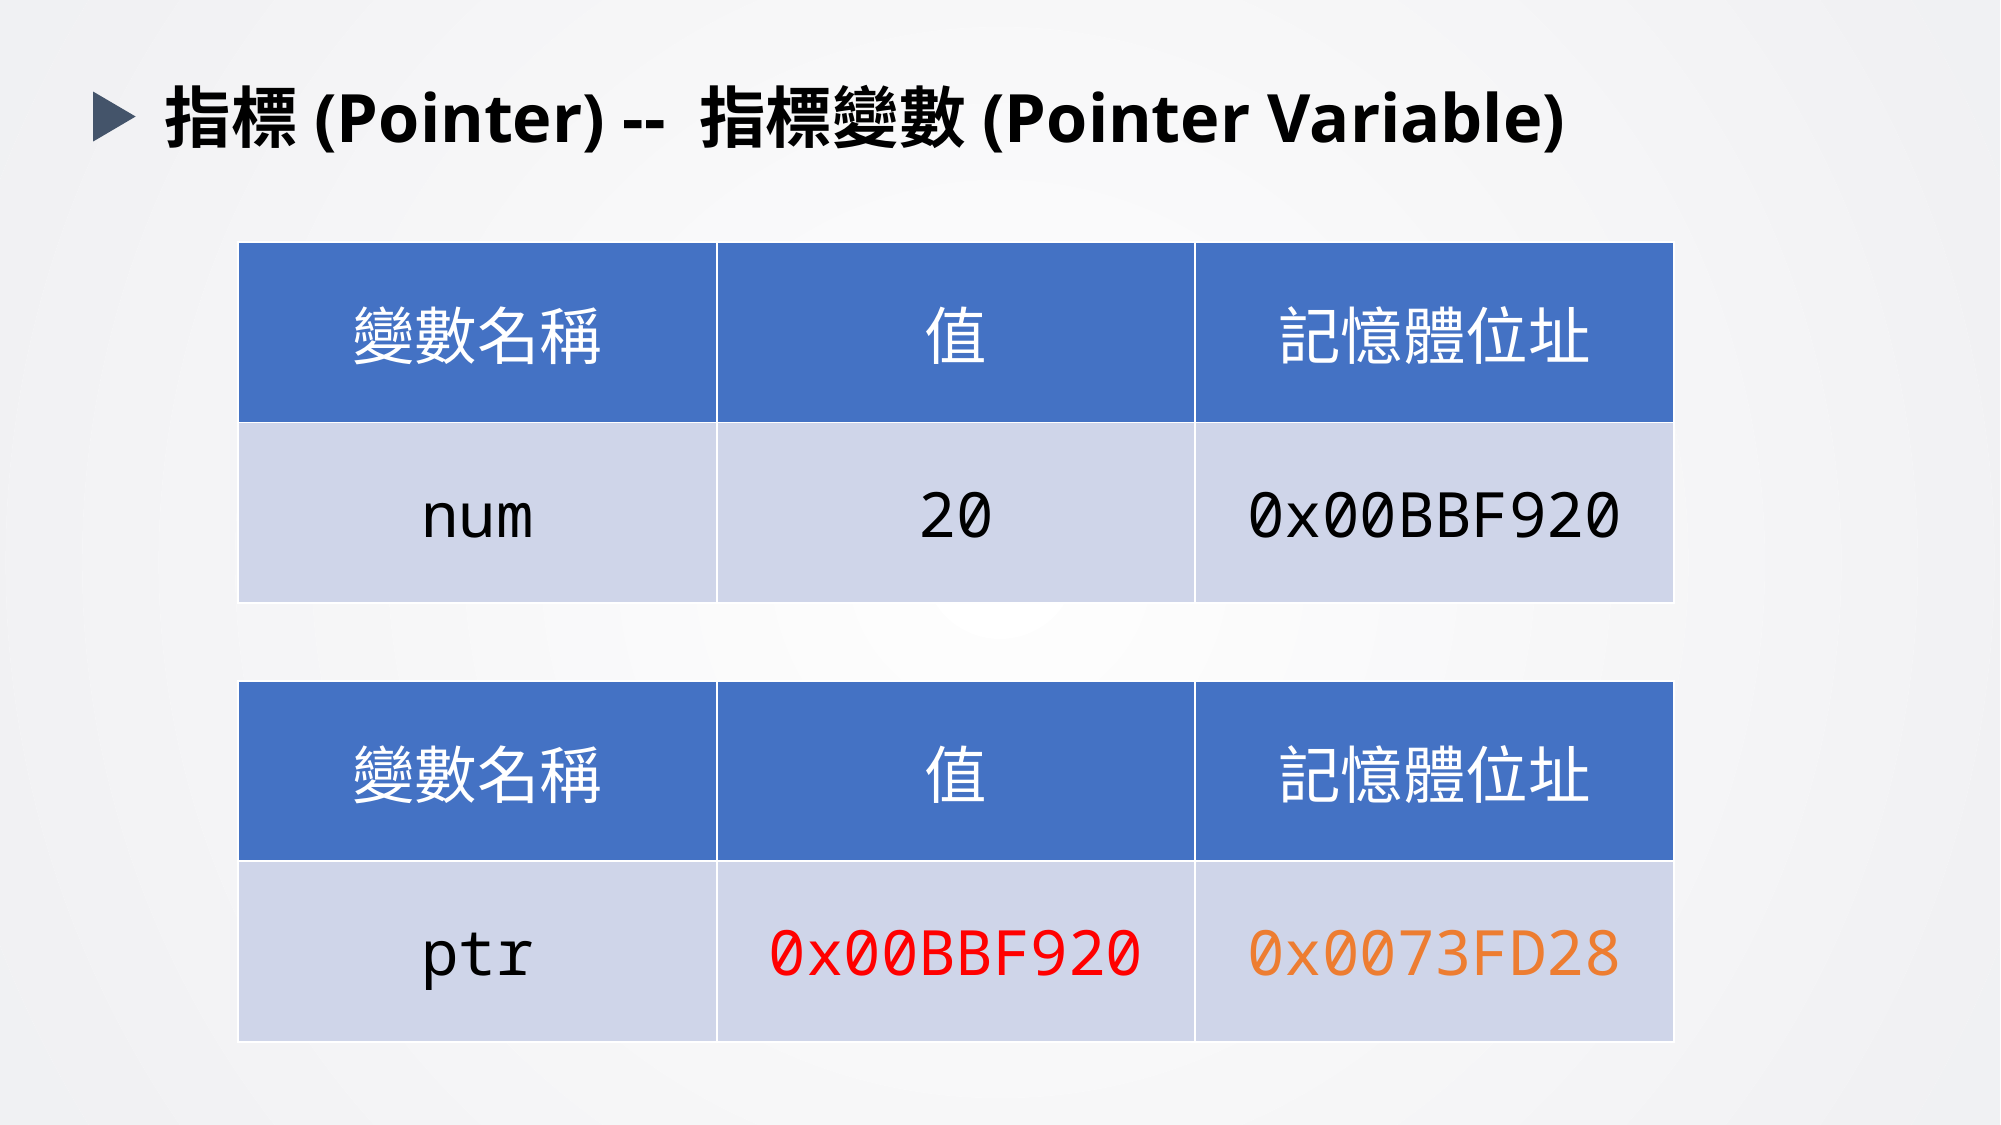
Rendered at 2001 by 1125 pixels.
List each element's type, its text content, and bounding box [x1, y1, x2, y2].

table_header 變數名稱 [239, 682, 716, 860]
table_cell 20 [718, 423, 1194, 602]
table_cell ptr [239, 862, 716, 1041]
table_cell 0x0073FD28 [1196, 862, 1673, 1041]
table_header 值 [718, 243, 1194, 422]
table_header 值 [718, 682, 1194, 860]
table_header 記憶體位址 [1196, 682, 1673, 860]
table_cell 0x00BBF920 [718, 862, 1194, 1041]
table_cell num [239, 423, 716, 602]
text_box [93, 68, 1983, 165]
table_header 記憶體位址 [1196, 243, 1673, 422]
table_header 變數名稱 [239, 243, 716, 422]
table_cell 0x00BBF920 [1196, 423, 1673, 602]
